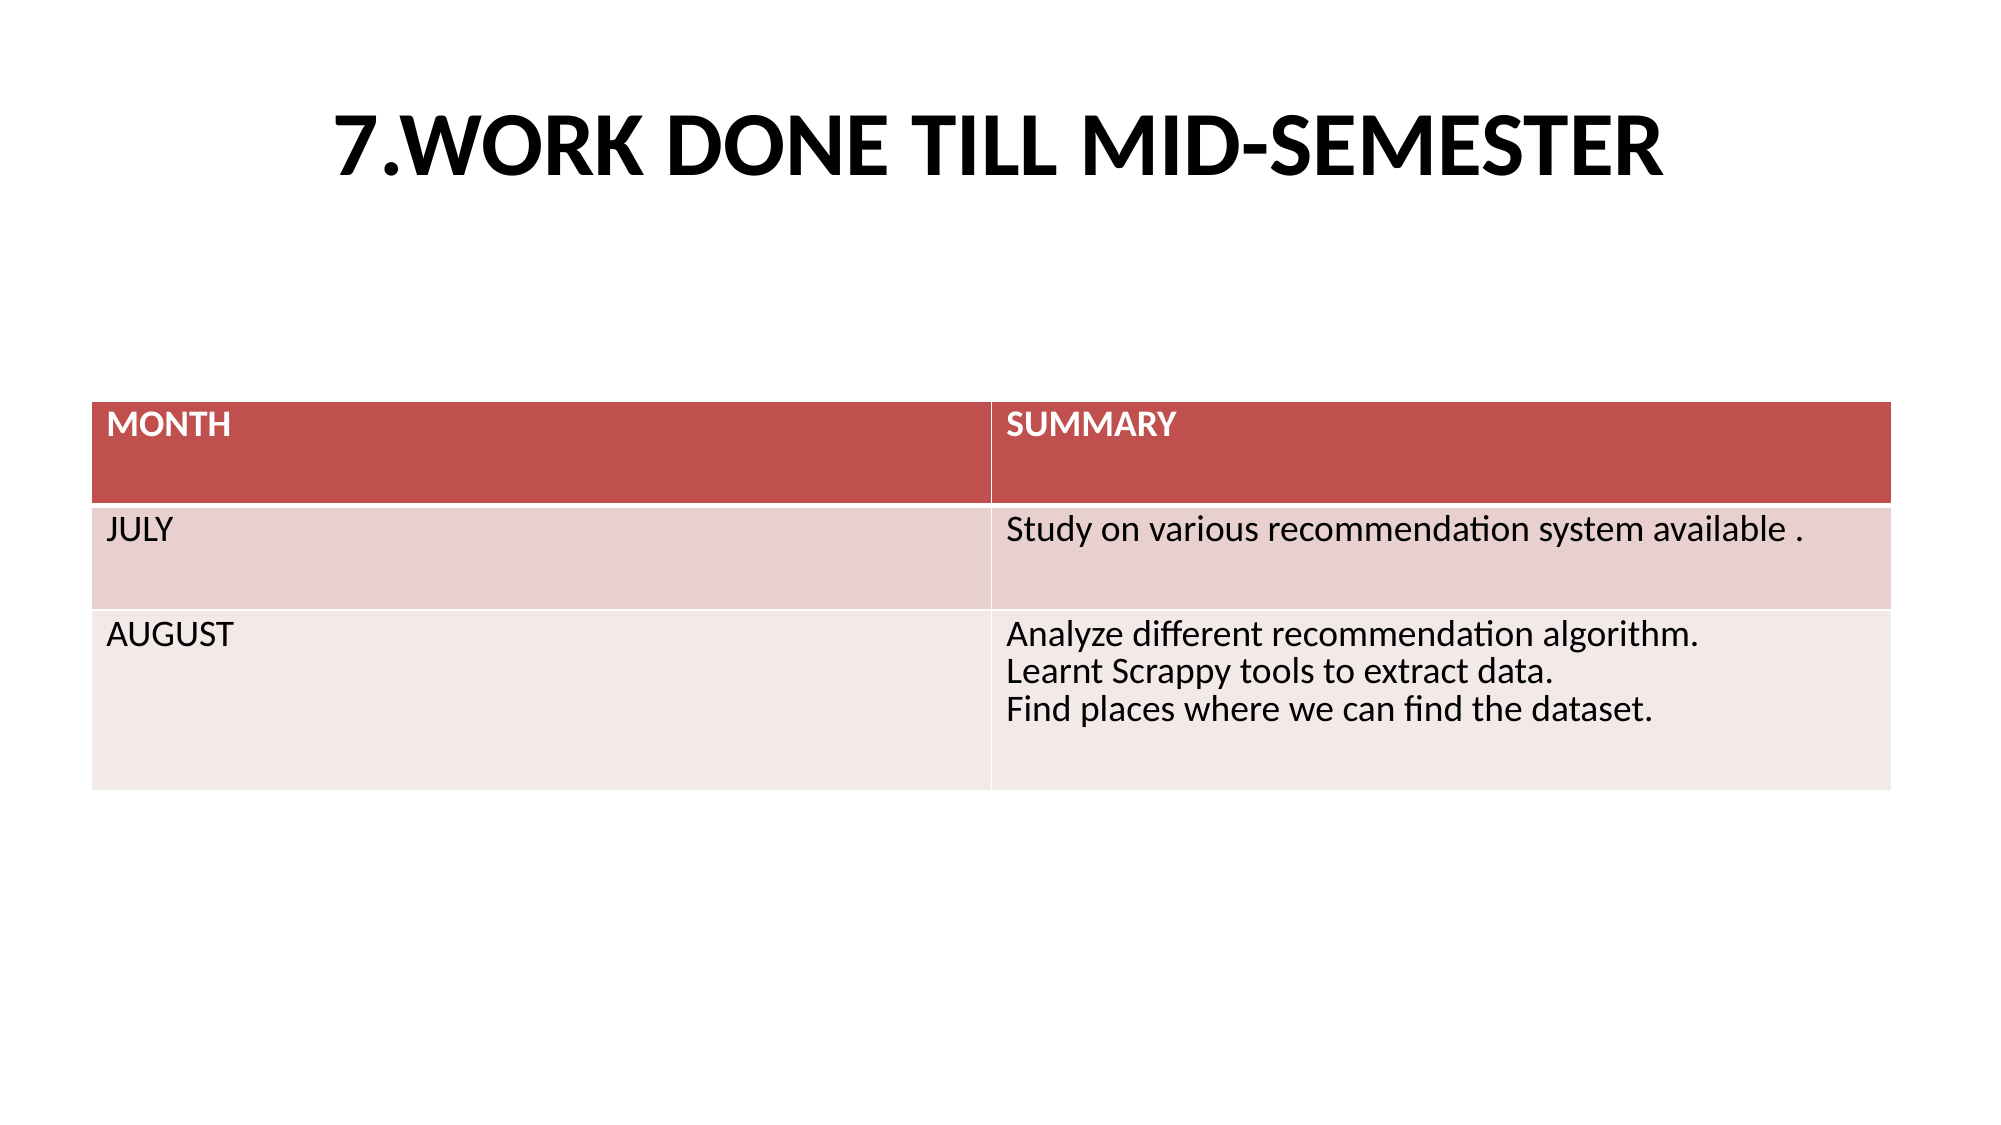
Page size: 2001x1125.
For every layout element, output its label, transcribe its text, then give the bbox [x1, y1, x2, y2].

table_cell Study on various recommendation system available . [992, 508, 1891, 609]
table_header SUMMARY [992, 402, 1891, 503]
table_header MONTH [92, 402, 991, 503]
title 7.WORK DONE TILL MID-SEMESTER [99, 45, 1900, 233]
table_cell Analyze different recommendation algorithm. Learnt Scrappy tools to extract data. Find places where we can find the dataset. [992, 611, 1891, 790]
table_cell AUGUST [92, 611, 991, 790]
table_cell JULY [92, 508, 991, 609]
